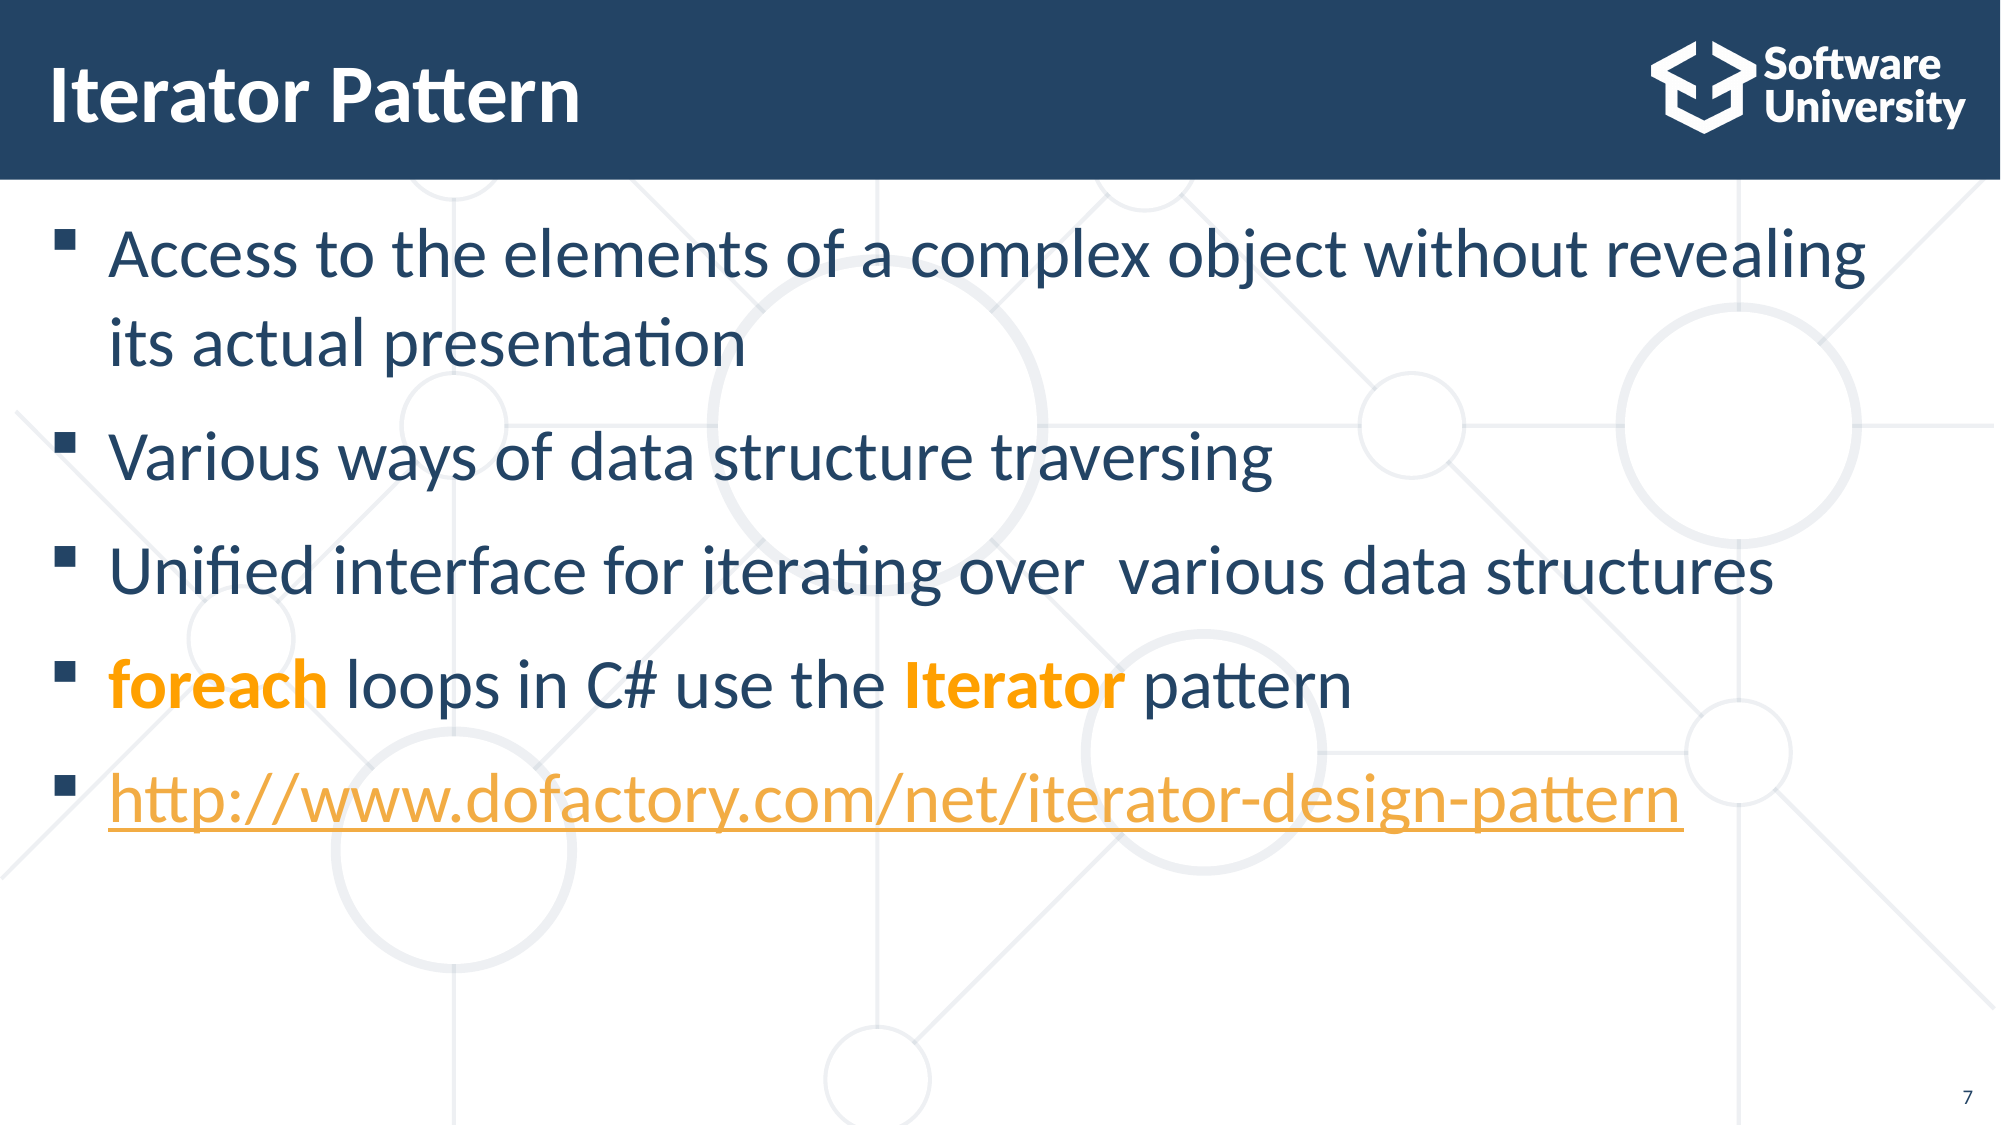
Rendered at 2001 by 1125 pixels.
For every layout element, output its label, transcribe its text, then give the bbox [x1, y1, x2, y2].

title Iterator Pattern [31, 16, 1625, 162]
list Access to the elements of a complex object without revealing its actual presentation Various ways of data structure traversing Unified interface for iterating over various data structures foreach loops in C# use the Iterator pattern http://www.dofactory.com/net/iterator-design-pattern [31, 196, 1970, 1104]
picture [1651, 41, 1966, 134]
slide_number 7 [1927, 1067, 1989, 1117]
